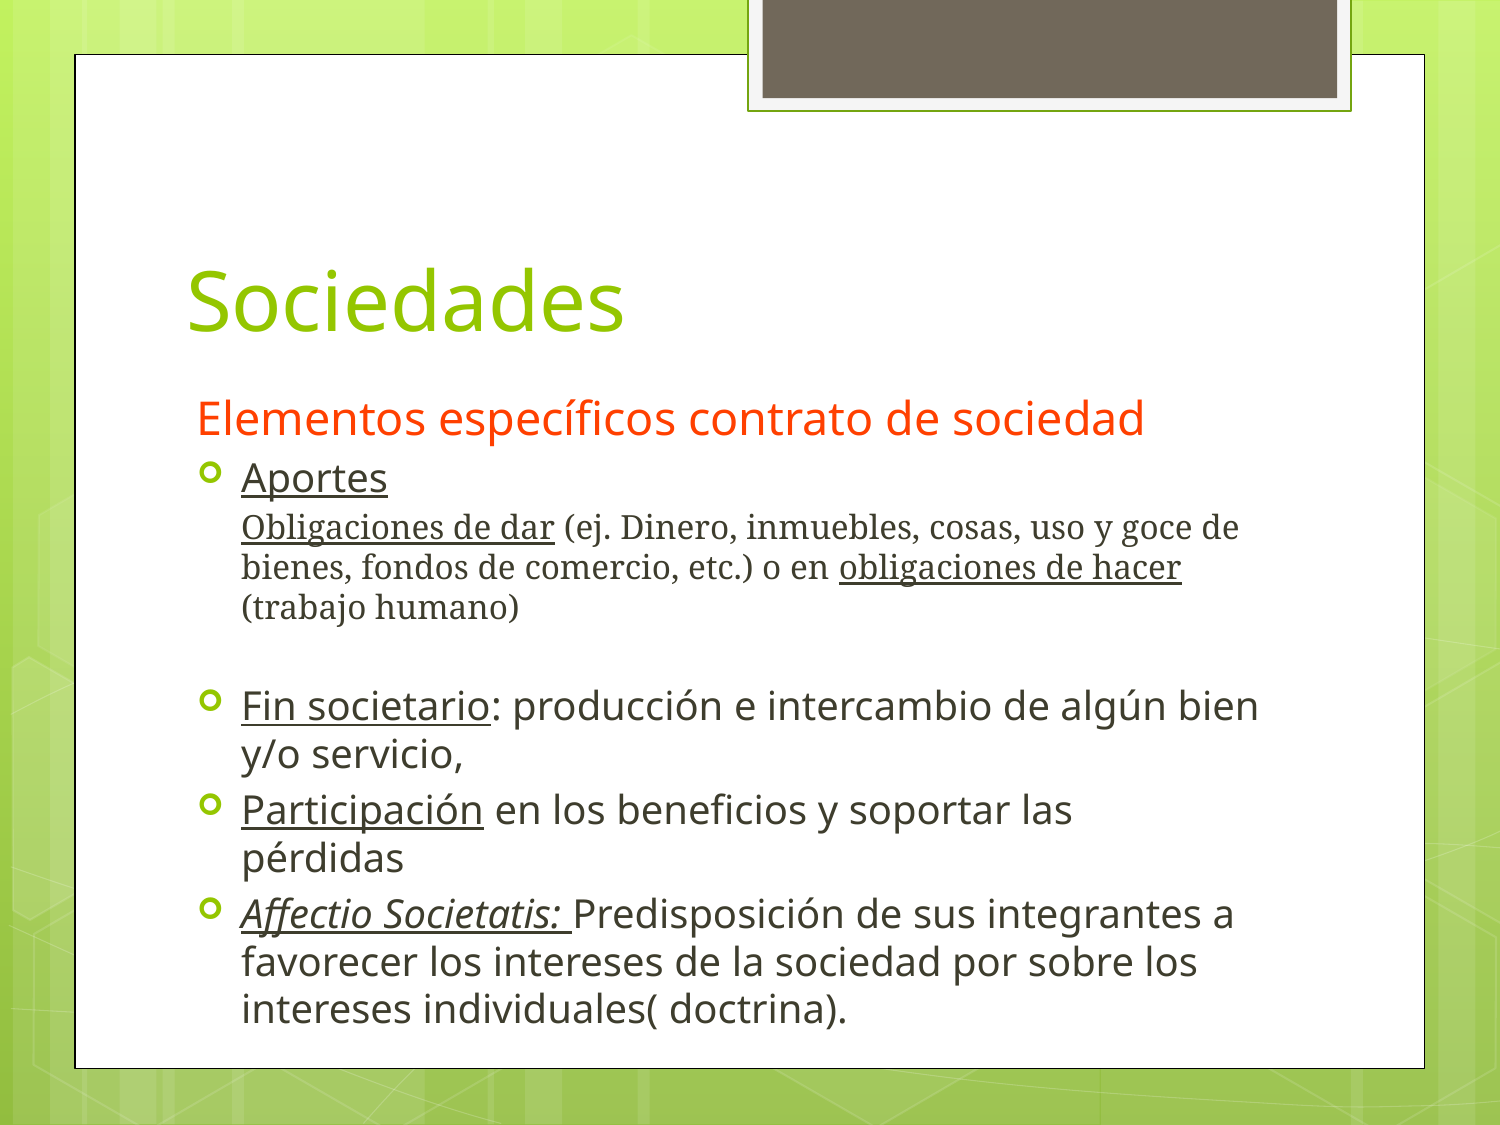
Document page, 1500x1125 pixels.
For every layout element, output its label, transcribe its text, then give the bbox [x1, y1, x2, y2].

title Sociedades [171, 168, 1323, 356]
list Elementos específicos contrato de sociedad Aportes Obligaciones de dar (ej. Dinero, inmuebles, cosas, uso y goce de bienes, fondos de comercio, etc.) o en obligaciones de hacer (trabajo humano) Fin societario: producción e intercambio de algún bien y/o servicio, Participación en los beneficios y soportar las pérdidas Affectio Societatis: Predisposición de sus integrantes a favorecer los intereses de la sociedad por sobre los intereses individuales( doctrina). [171, 381, 1283, 1047]
